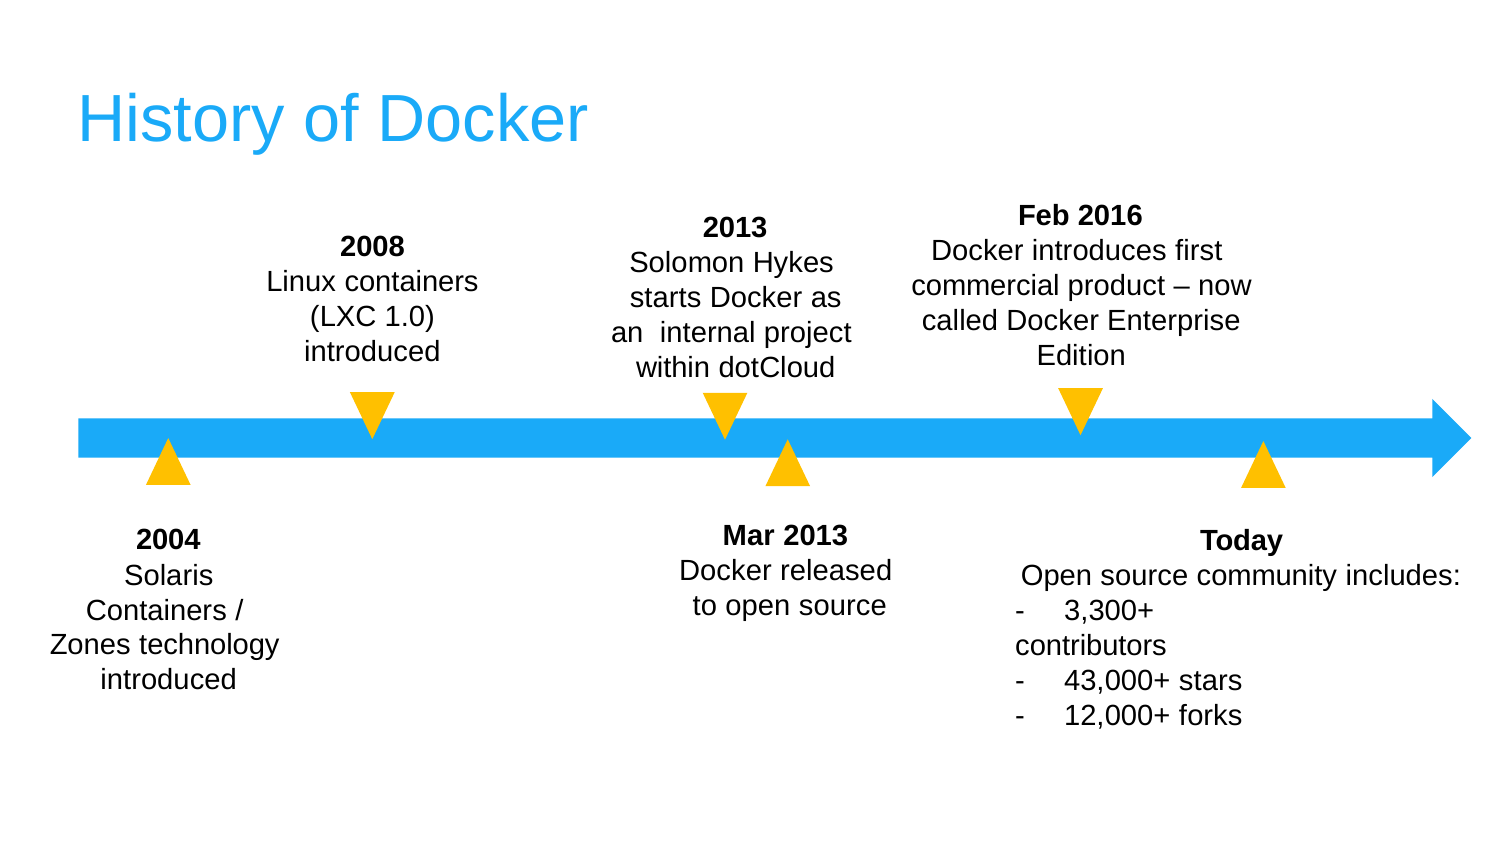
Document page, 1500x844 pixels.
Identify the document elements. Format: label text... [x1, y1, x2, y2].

text_box - 3,300+ contributors - 43,000+ stars - 12,000+ forks [1013, 589, 1315, 731]
text_box Today Open source community includes: [1019, 519, 1463, 592]
text_box [78, 398, 1472, 478]
text_box [702, 392, 748, 440]
text_box [765, 439, 811, 487]
text_box [145, 438, 191, 485]
text_box 2013 Solomon Hykes starts Docker as an internal project within dotCloud [607, 205, 863, 383]
text_box 2008 Linux containers (LXC 1.0) introduced [264, 225, 481, 368]
text_box Mar 2013 Docker released to open source [676, 514, 894, 622]
text_box Feb 2016 Docker introduces first commercial product – now called Docker Enterprise Edition [908, 194, 1253, 372]
title History of Docker [75, 72, 591, 216]
text_box 2004 Solaris Containers / Zones technology introduced [39, 518, 298, 696]
text_box [1058, 388, 1103, 436]
text_box [1241, 441, 1286, 488]
text_box [349, 392, 395, 440]
